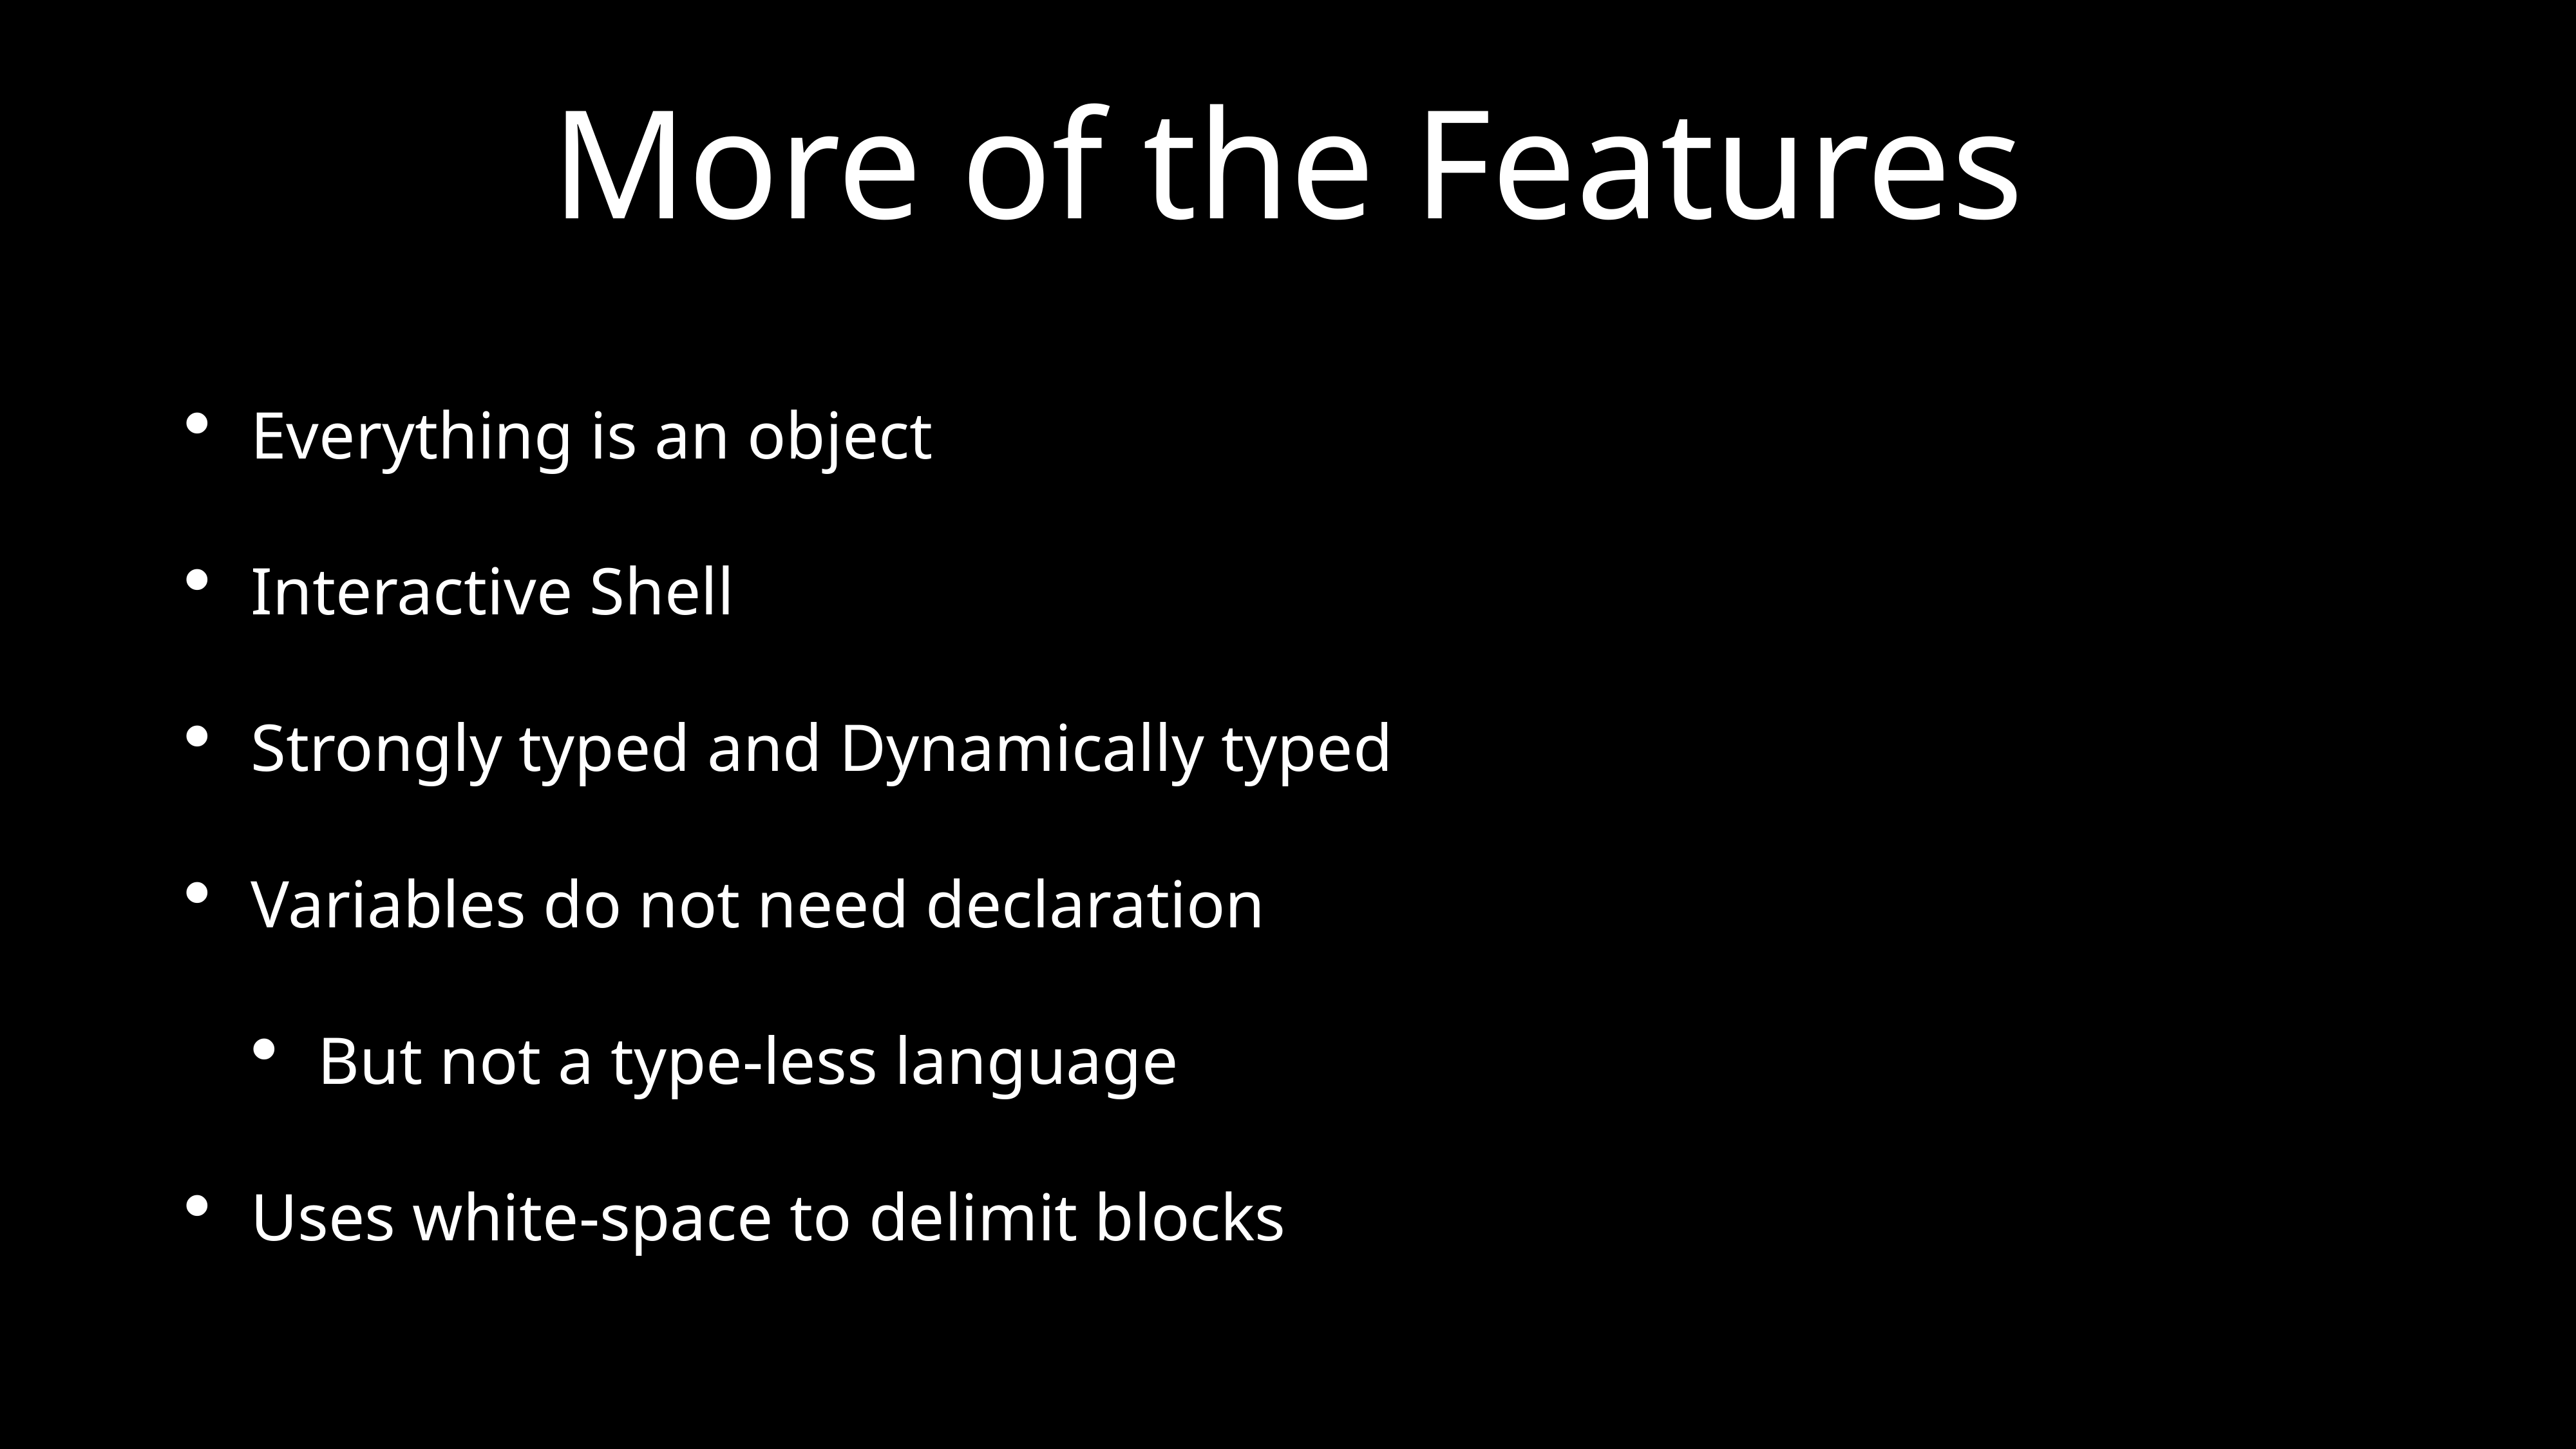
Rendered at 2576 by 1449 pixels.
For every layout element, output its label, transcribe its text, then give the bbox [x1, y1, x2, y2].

title More of the Features [178, 37, 2398, 279]
list Everything is an object Interactive Shell Strongly typed and Dynamically typed Variables do not need declaration But not a type-less language Uses white-space to delimit blocks [178, 332, 2398, 1316]
